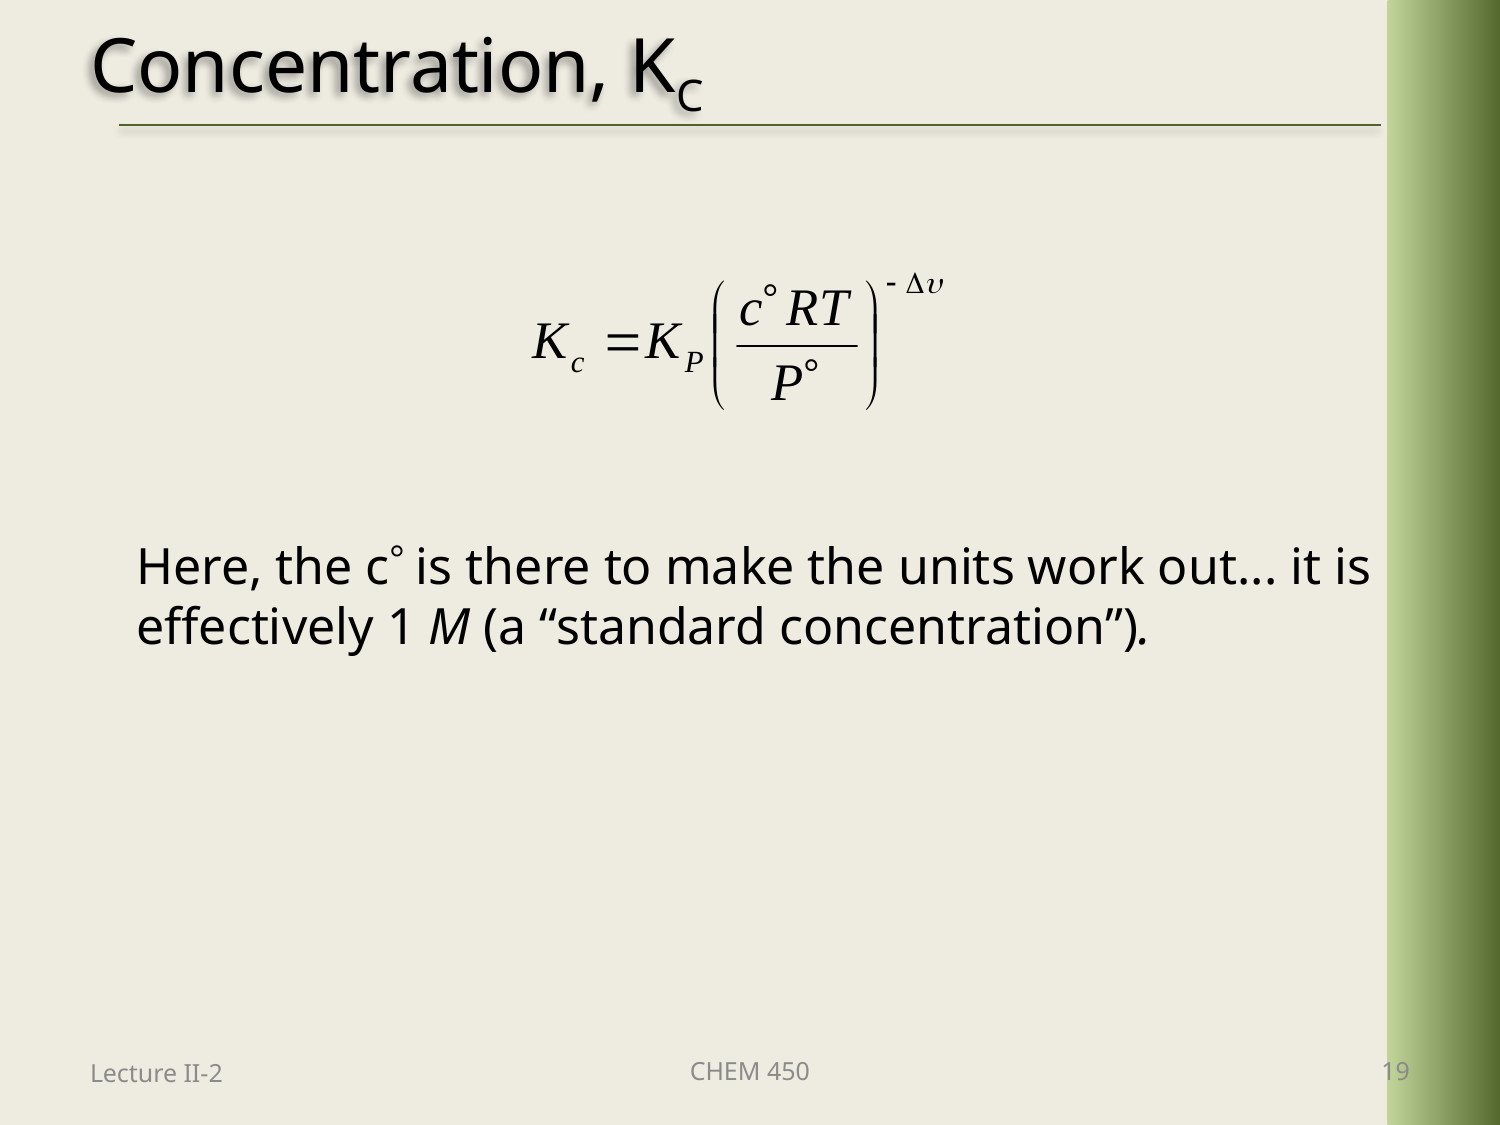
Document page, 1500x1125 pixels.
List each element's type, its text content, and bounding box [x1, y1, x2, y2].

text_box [522, 257, 954, 421]
slide_number 19 [1074, 1042, 1425, 1103]
text_box Here, the c is there to make the units work out... it is effectively 1 M (a “standard concentration”). [121, 527, 1454, 662]
footer CHEM 450 [512, 1042, 988, 1103]
slide_number Lecture II-2 [75, 1042, 425, 1103]
title Concentration, KC [75, 0, 1425, 163]
